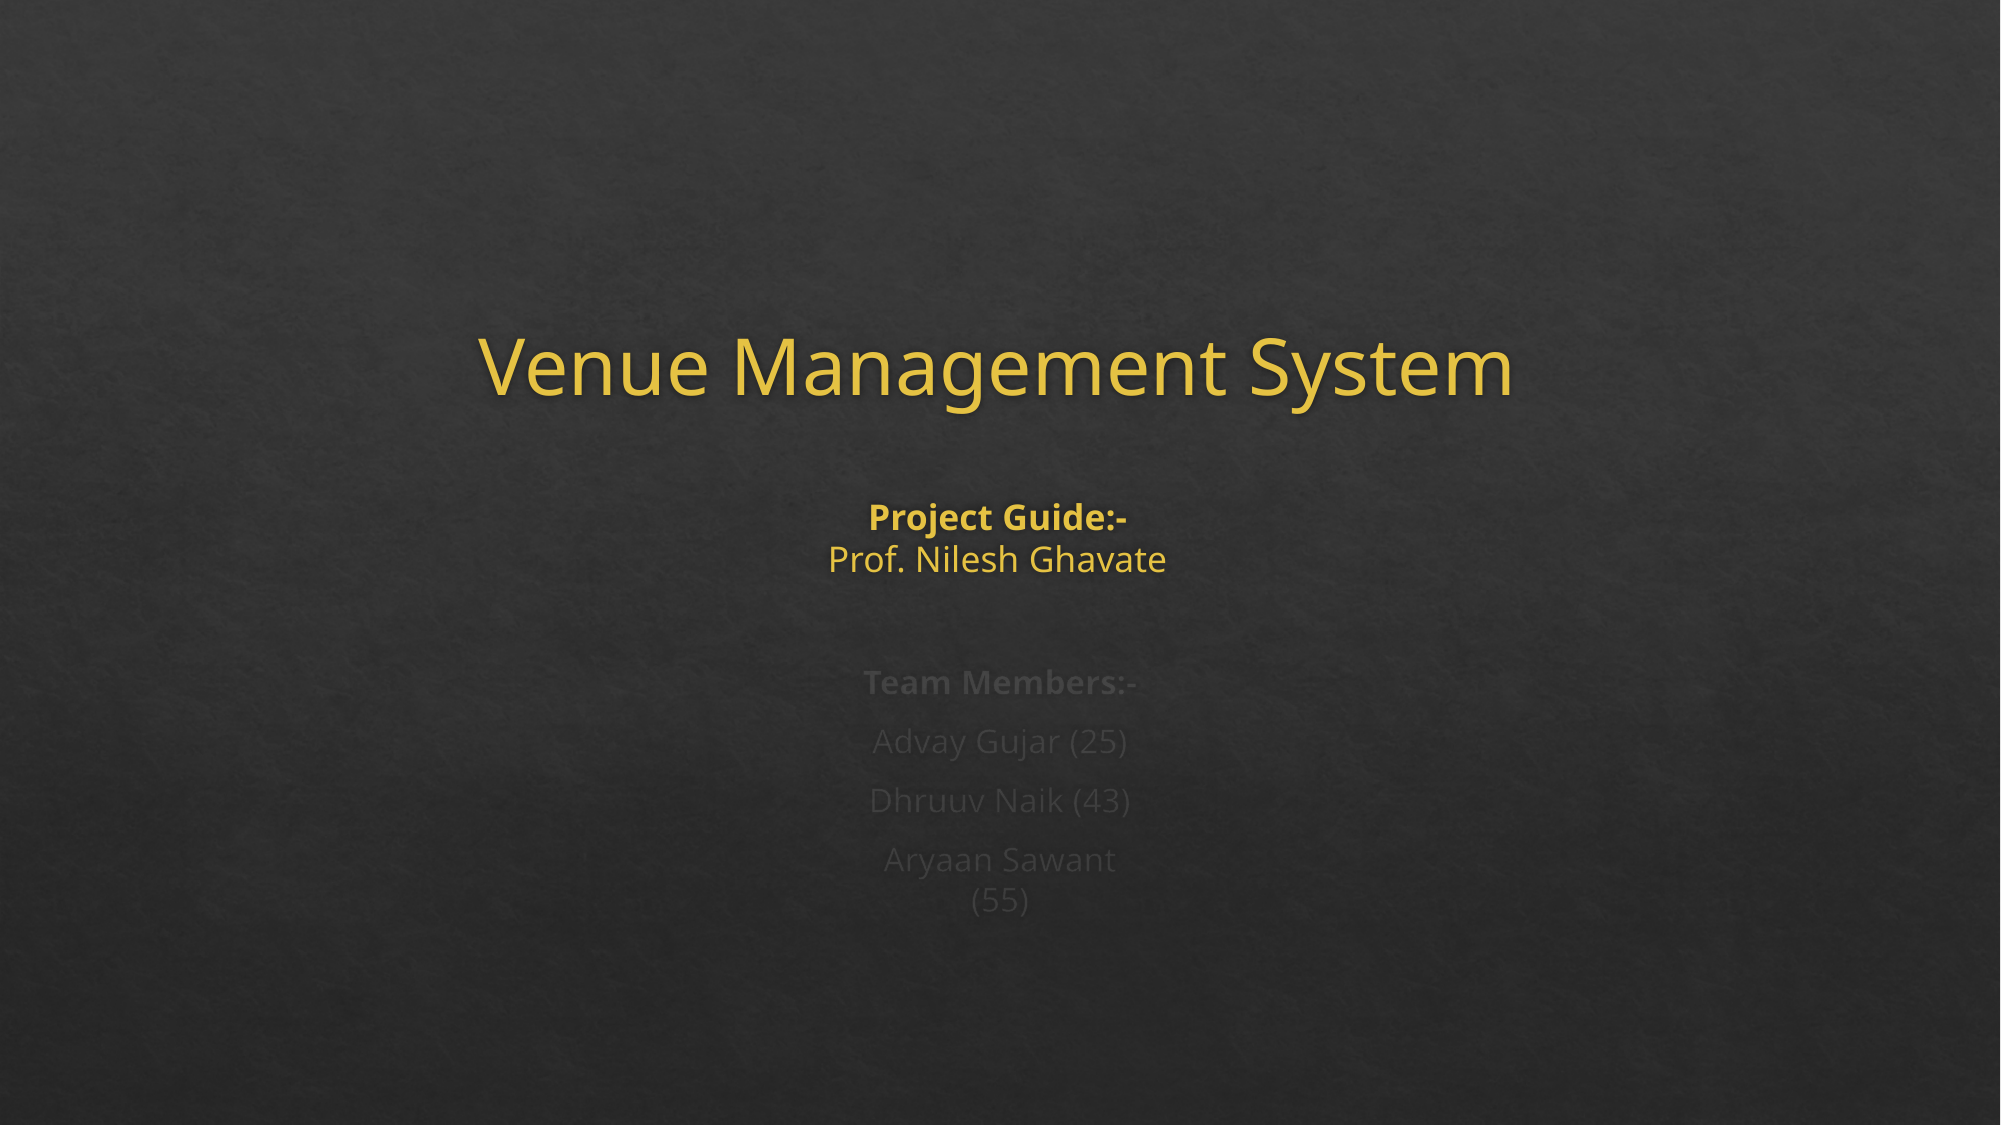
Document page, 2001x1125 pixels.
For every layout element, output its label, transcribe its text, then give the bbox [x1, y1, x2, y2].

subtitle Team Members:- Advay Gujar (25) Dhruuv Naik (43) Aryaan Sawant (55) [847, 653, 1153, 959]
title Venue Management System Project Guide:- Prof. Nilesh Ghavate [145, 308, 1850, 588]
